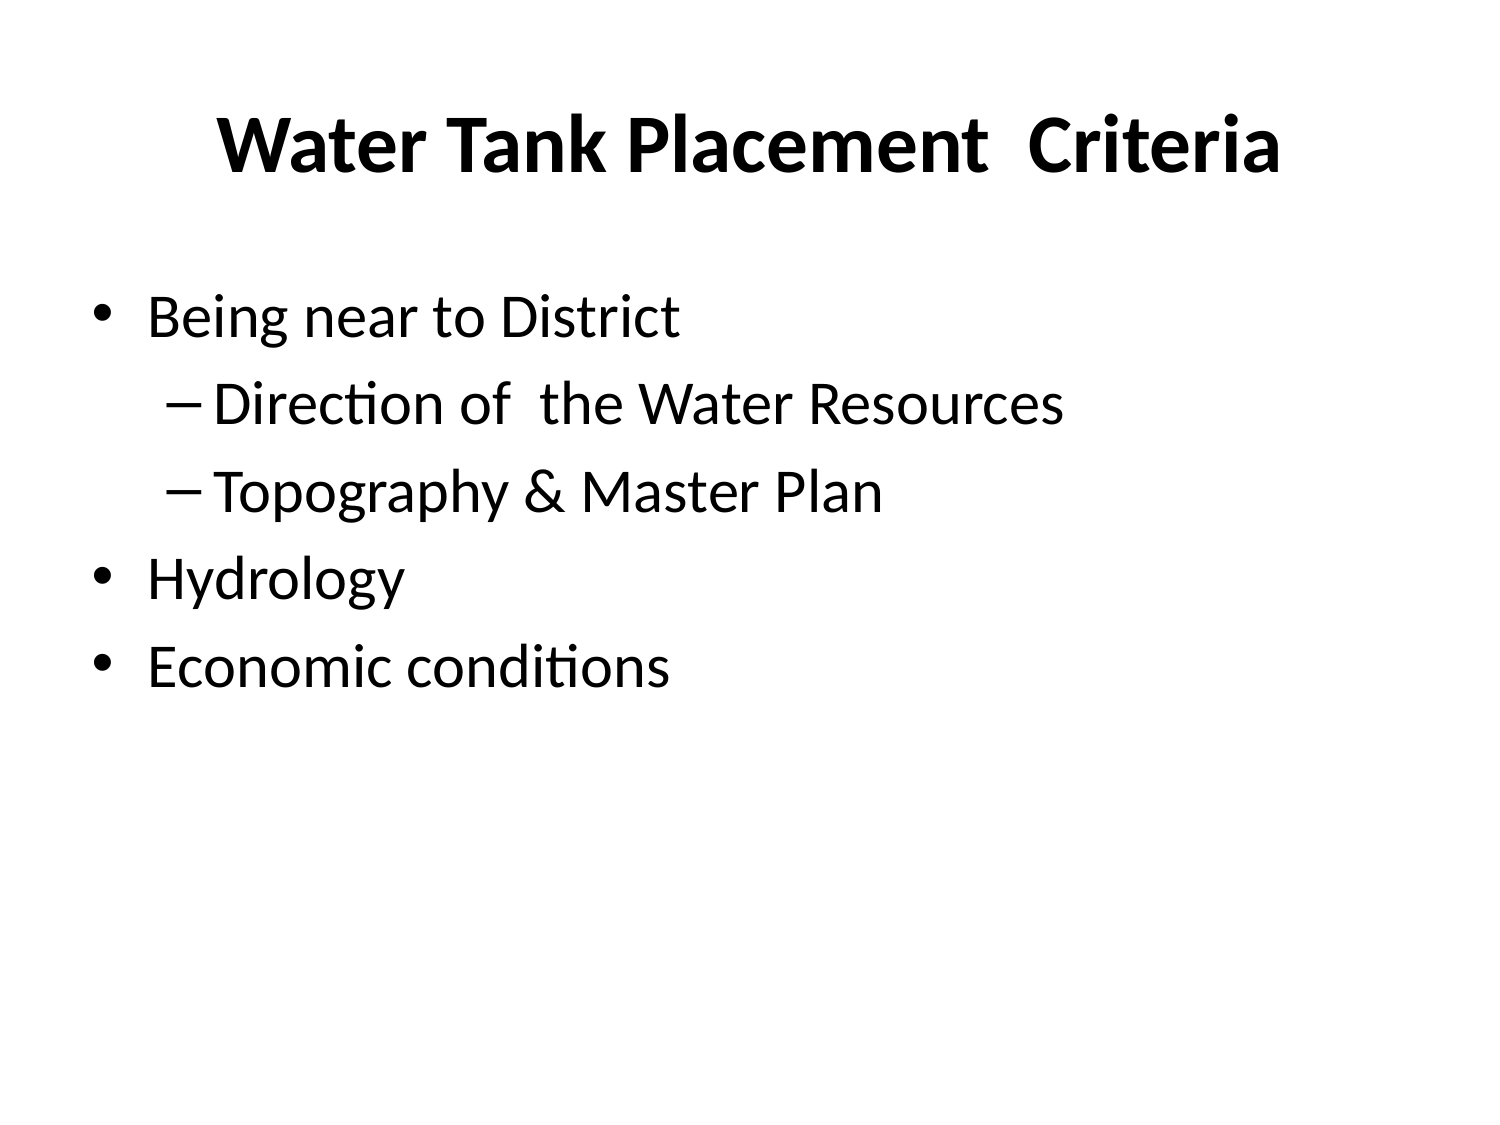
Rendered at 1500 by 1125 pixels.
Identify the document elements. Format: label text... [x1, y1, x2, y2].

list Being near to District Direction of the Water Resources Topography & Master Plan Hydrology Economic conditions [76, 267, 1427, 1010]
title Water Tank Placement Criteria [75, 45, 1425, 233]
